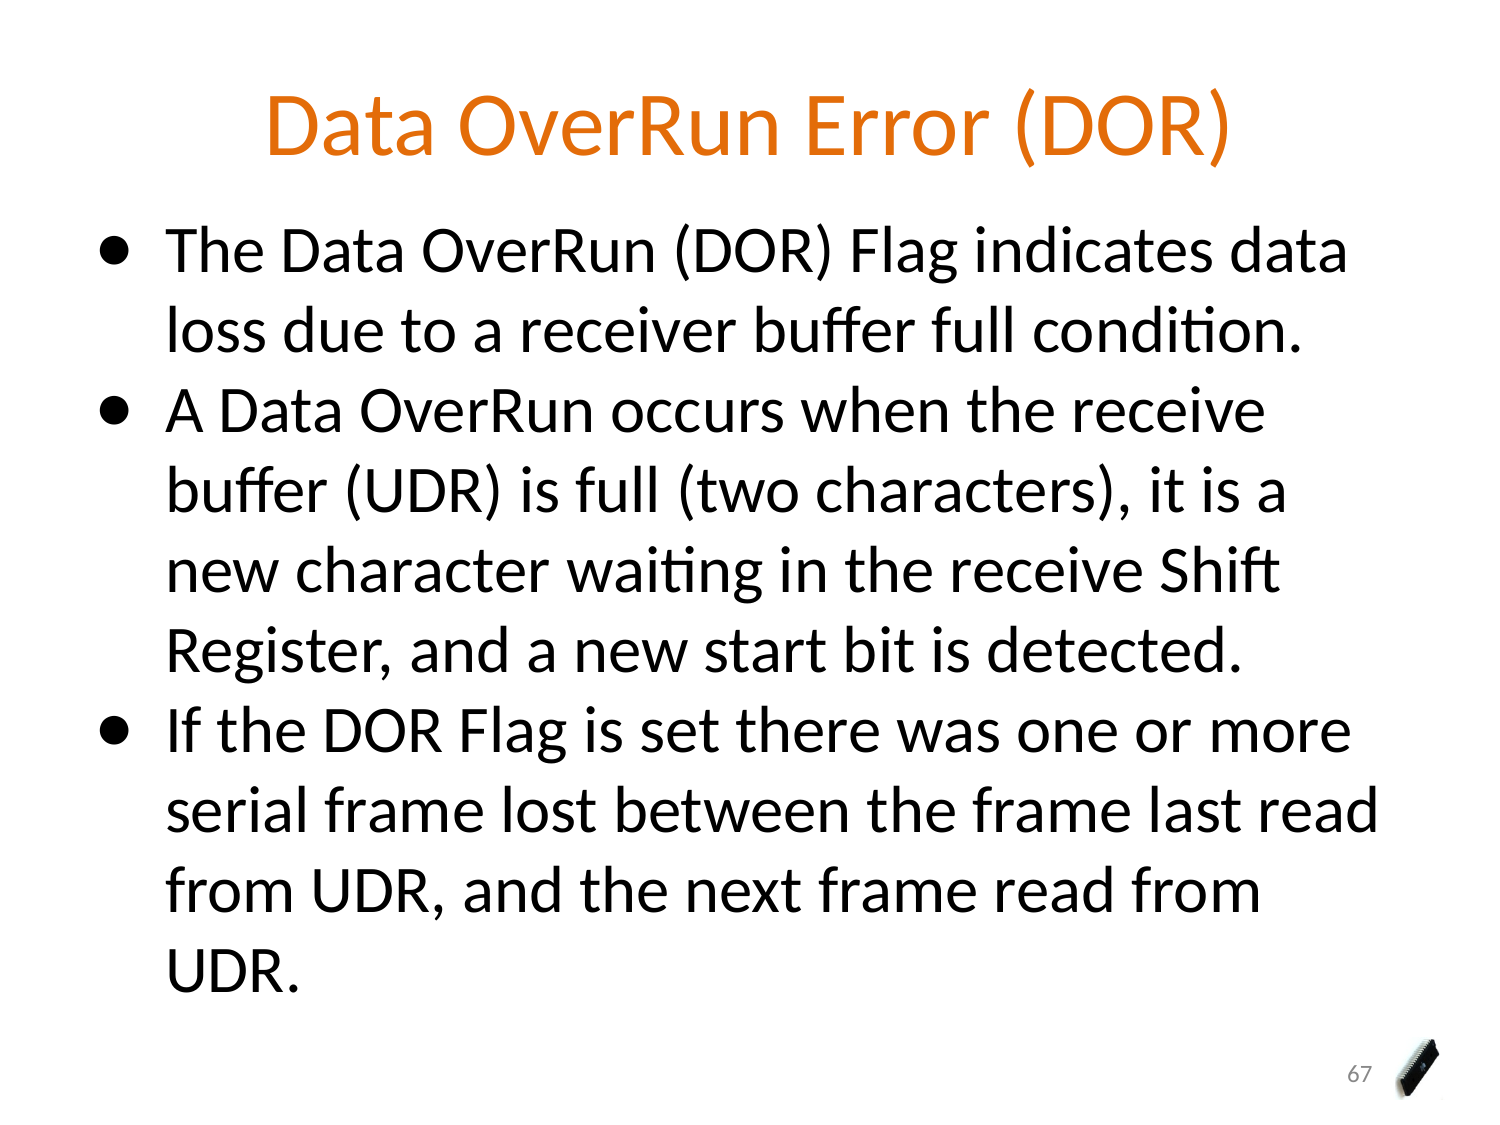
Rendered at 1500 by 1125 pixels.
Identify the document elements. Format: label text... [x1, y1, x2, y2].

slide_number 67 [1037, 1042, 1388, 1103]
list The Data OverRun (DOR) Flag indicates data loss due to a receiver buffer full condition. A Data OverRun occurs when the receive buffer (UDR) is full (two characters), it is a new character waiting in the receive Shift Register, and a new start bit is detected. If the DOR Flag is set there was one or more serial frame lost between the frame last read from UDR, and the next frame read from UDR. [75, 191, 1425, 934]
picture [1387, 1037, 1450, 1100]
title Data OverRun Error (DOR) [75, 24, 1425, 191]
